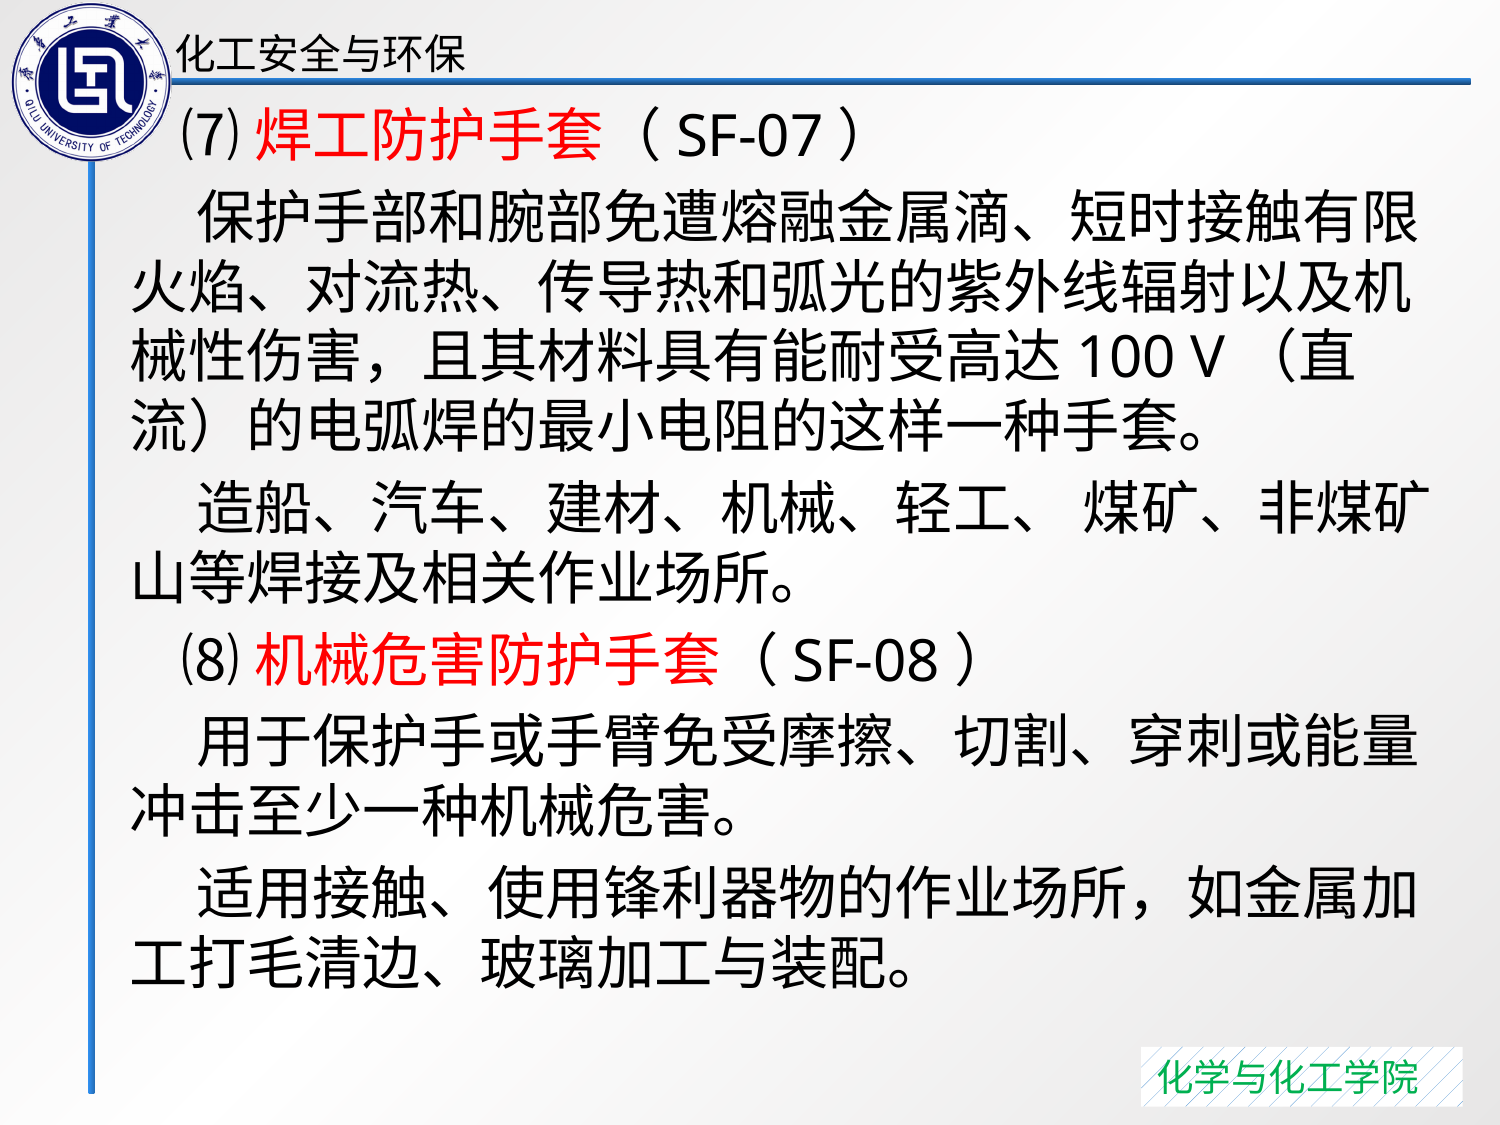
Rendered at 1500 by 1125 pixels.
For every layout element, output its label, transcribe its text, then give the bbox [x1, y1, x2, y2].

list ⑺焊工防护手套（SF-07） 保护手部和腕部免遭熔融金属滴、短时接触有限火焰、对流热、传导热和弧光的紫外线辐射以及机械性伤害，且其材料具有能耐受高达100 V（直流）的电弧焊的最小电阻的这样一种手套。 造船、汽车、建材、机械、轻工、 煤矿、非煤矿山等焊接及相关作业场所。 ⑻机械危害防护手套（SF-08） 用于保护手或手臂免受摩擦、切割、穿刺或能量冲击至少一种机械危害。 适用接触、使用锋利器物的作业场所，如金属加 工打毛清边、玻璃加工与装配。 [114, 90, 1471, 1048]
picture [11, 2, 172, 162]
